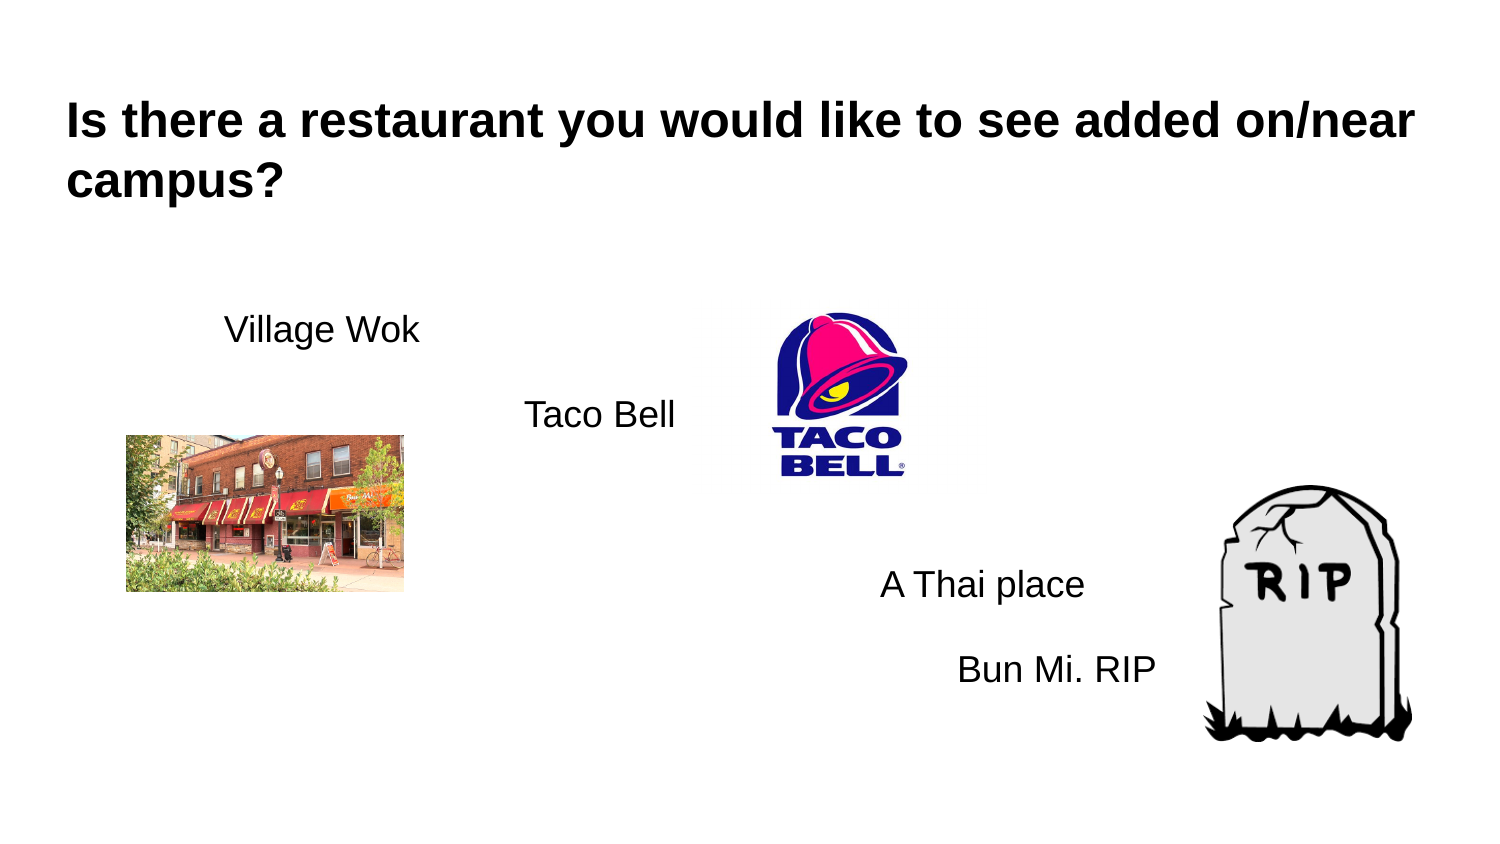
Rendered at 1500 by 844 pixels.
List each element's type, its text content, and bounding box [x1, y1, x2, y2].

title Is there a restaurant you would like to see added on/near campus? [51, 72, 1449, 167]
picture [1203, 485, 1412, 742]
picture [126, 435, 405, 592]
picture [691, 299, 987, 494]
list Village Wok Taco Bell A Thai place Bun Mi. RIP [58, 283, 1457, 844]
